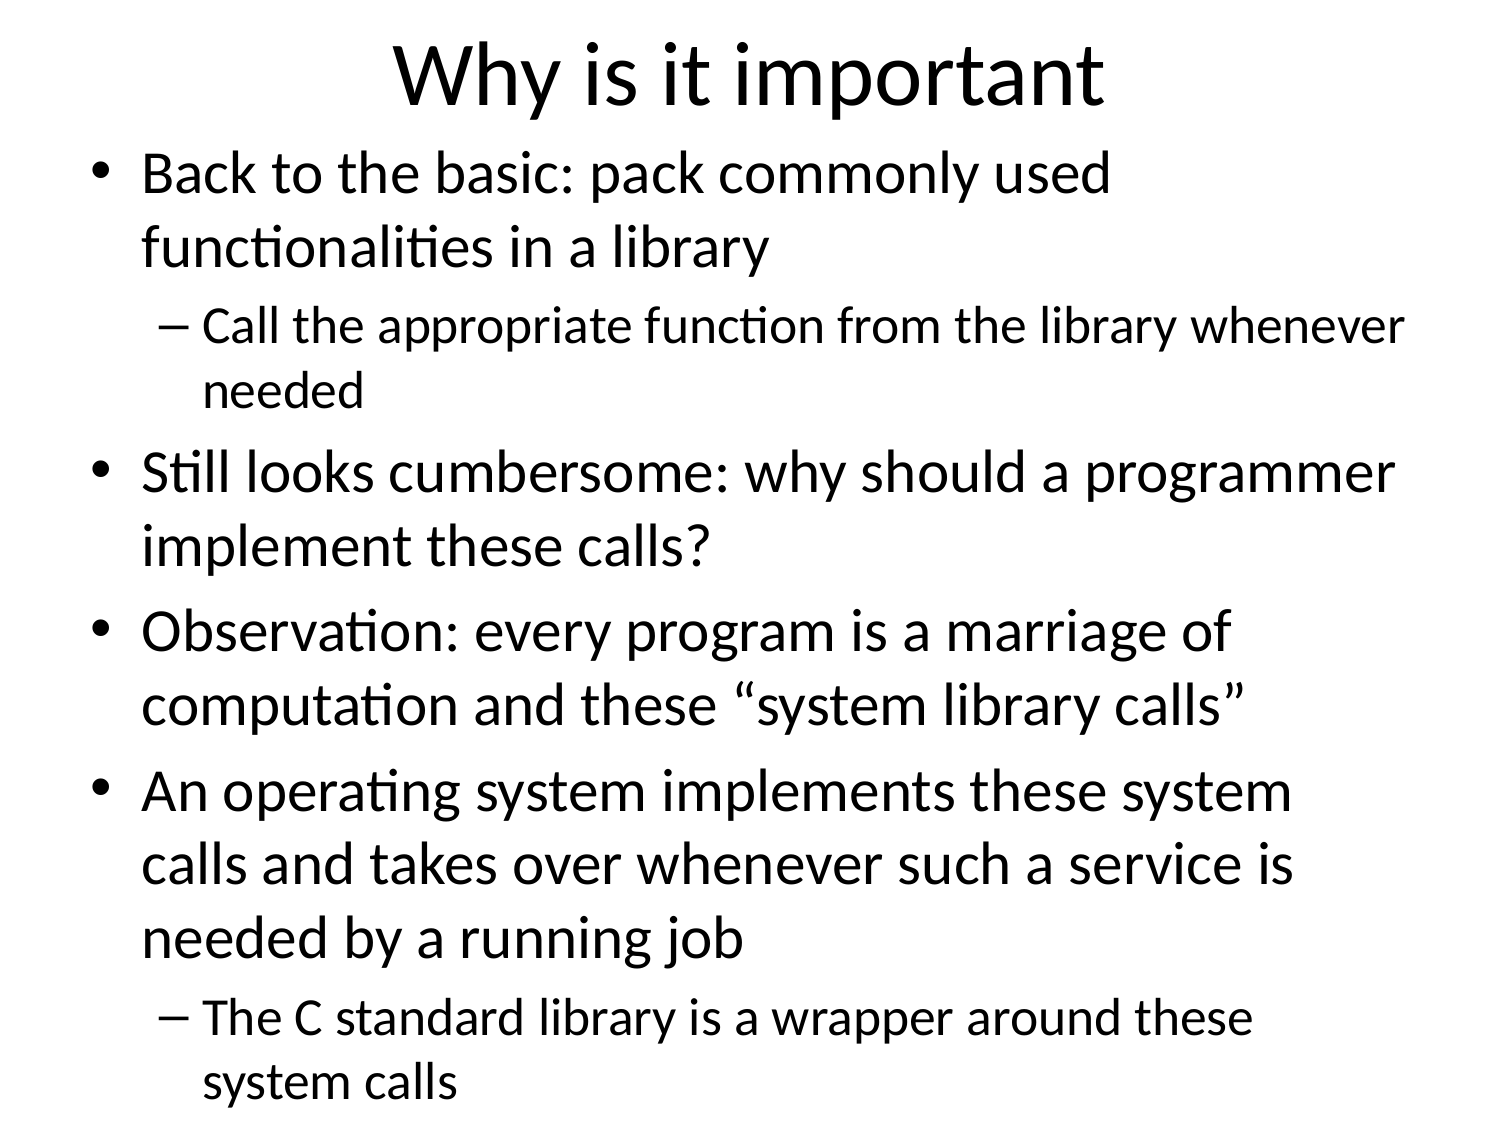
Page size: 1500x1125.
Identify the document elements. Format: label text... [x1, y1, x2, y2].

list Back to the basic: pack commonly used functionalities in a library Call the appropriate function from the library whenever needed Still looks cumbersome: why should a programmer implement these calls? Observation: every program is a marriage of computation and these “system library calls” An operating system implements these system calls and takes over whenever such a service is needed by a running job The C standard library is a wrapper around these system calls [75, 125, 1425, 1125]
title Why is it important [75, 0, 1425, 125]
